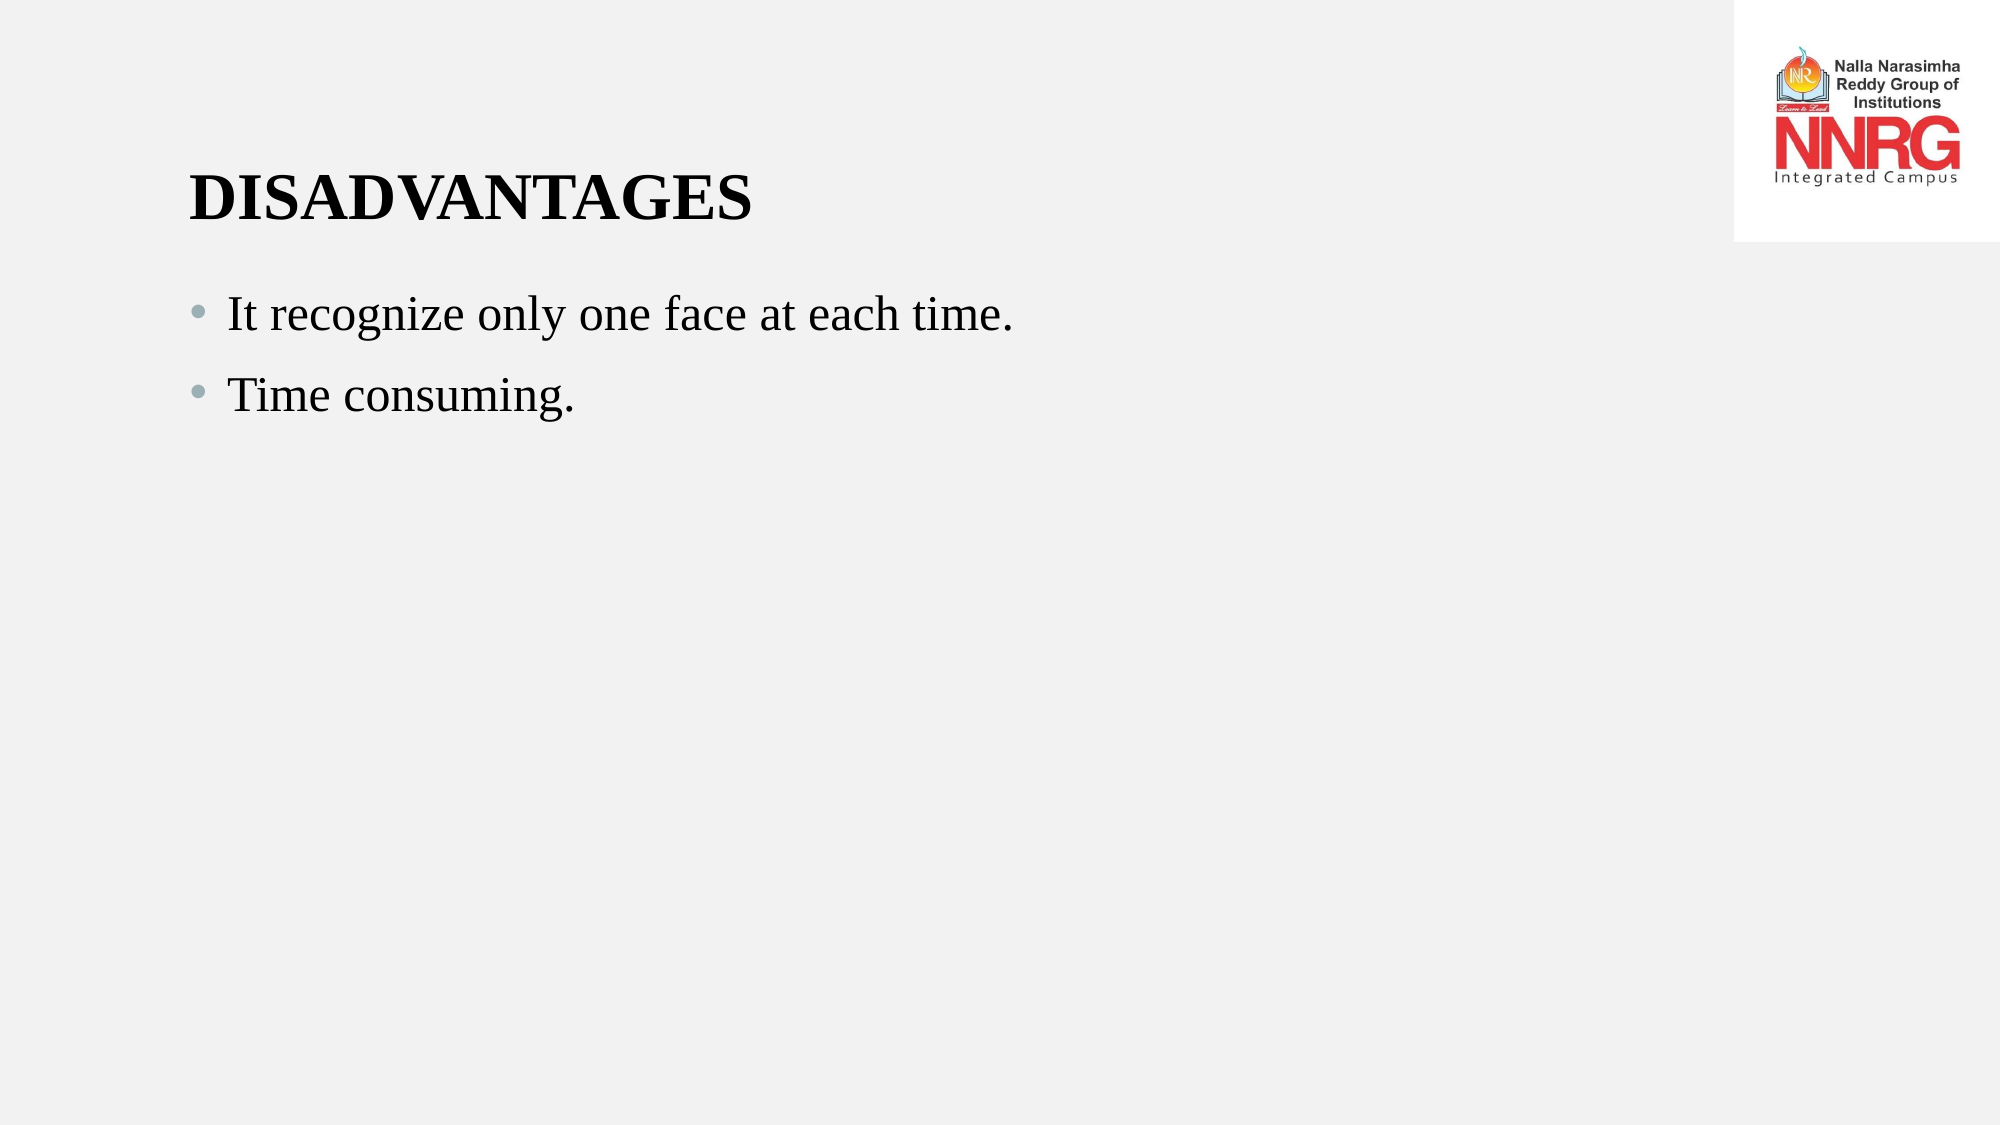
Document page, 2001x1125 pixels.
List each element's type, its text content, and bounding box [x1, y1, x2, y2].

text_box DISADVANTAGES [174, 145, 864, 241]
picture [1734, 0, 2000, 242]
text_box It recognize only one face at each time. Time consuming. [174, 273, 1807, 1066]
